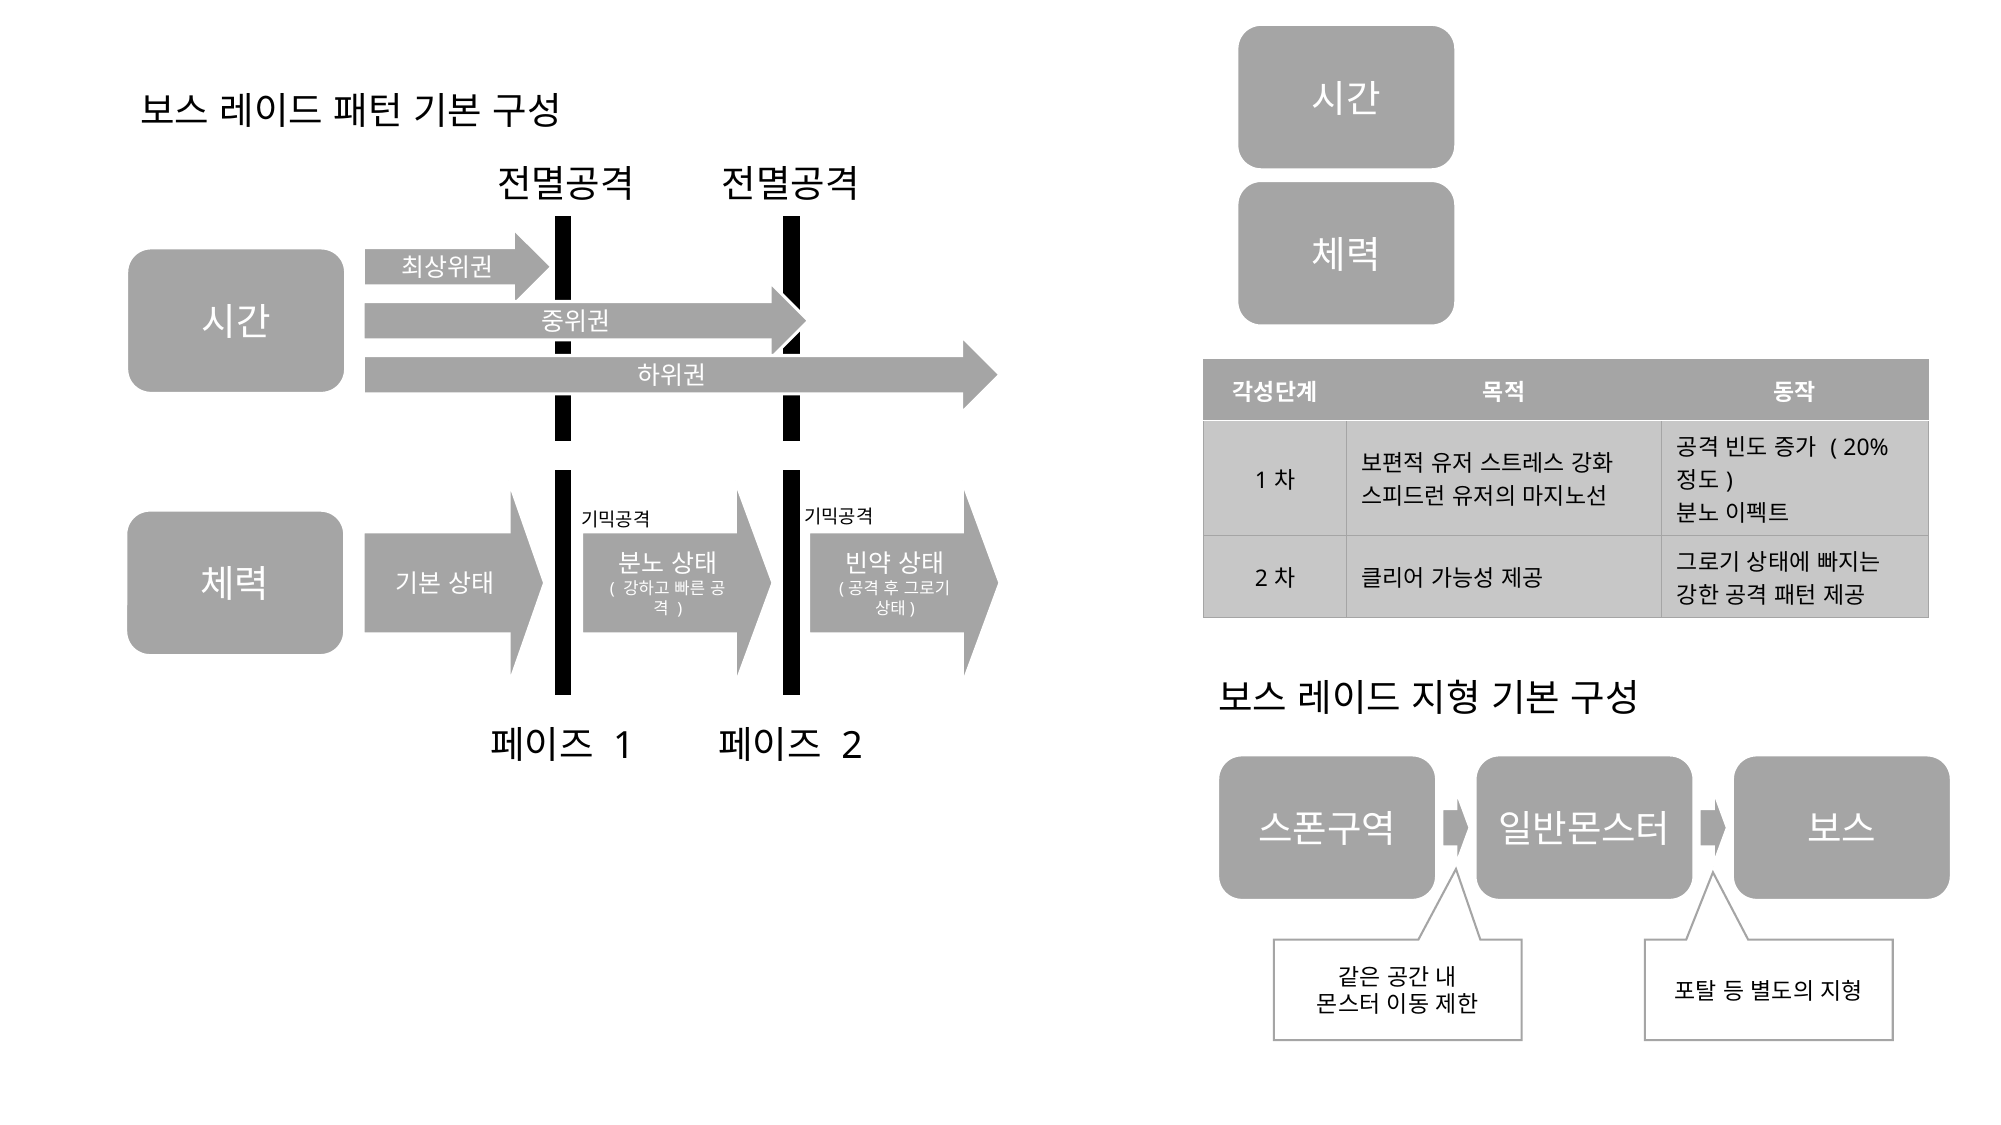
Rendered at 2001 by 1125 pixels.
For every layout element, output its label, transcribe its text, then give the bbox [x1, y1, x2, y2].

table_cell 보편적 유저 스트레스 강화 스피드런 유저의 마지노선 [1347, 421, 1661, 535]
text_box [125, 79, 1000, 775]
table_header 각성단계 [1204, 360, 1346, 420]
table_cell 공격 빈도 증가 ( 20% 정도) 분노 이펙트 [1662, 421, 1928, 535]
table_header 동작 [1662, 360, 1928, 420]
table_cell 클리어 가능성 제공 [1347, 536, 1661, 617]
table_header 목적 [1347, 360, 1661, 420]
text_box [1203, 666, 1952, 1041]
table_cell 그로기 상태에 빠지는 강한 공격 패턴 제공 [1662, 536, 1928, 617]
text_box 체력 [1235, 178, 1458, 328]
text_box 시간 [1235, 22, 1458, 172]
table_cell 2차 [1204, 536, 1346, 617]
table_cell 1차 [1204, 421, 1346, 535]
